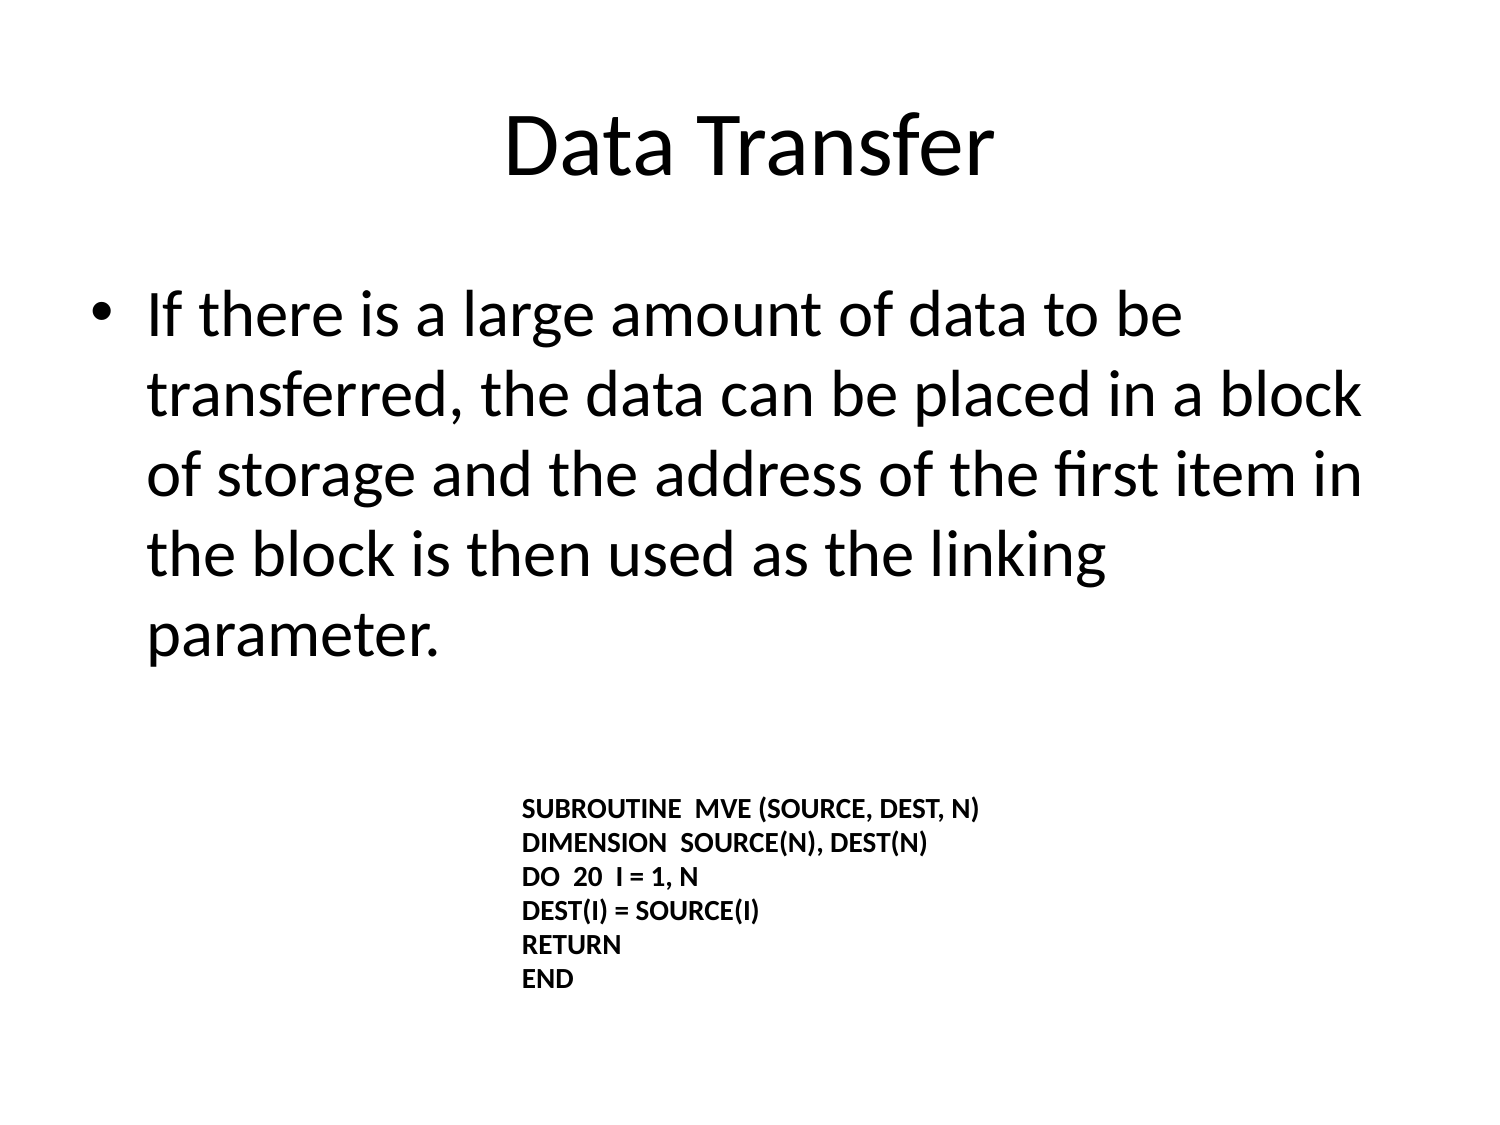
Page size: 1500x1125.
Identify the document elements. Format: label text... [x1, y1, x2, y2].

title Data Transfer [75, 45, 1425, 233]
list If there is a large amount of data to be transferred, the data can be placed in a block of storage and the address of the first item in the block is then used as the linking parameter. [75, 262, 1425, 1005]
text_box SUBROUTINE MVE (SOURCE, DEST, N) DIMENSION SOURCE(N), DEST(N) DO 20 I = 1, N DEST(I) = SOURCE(I) RETURN END [511, 787, 991, 1000]
